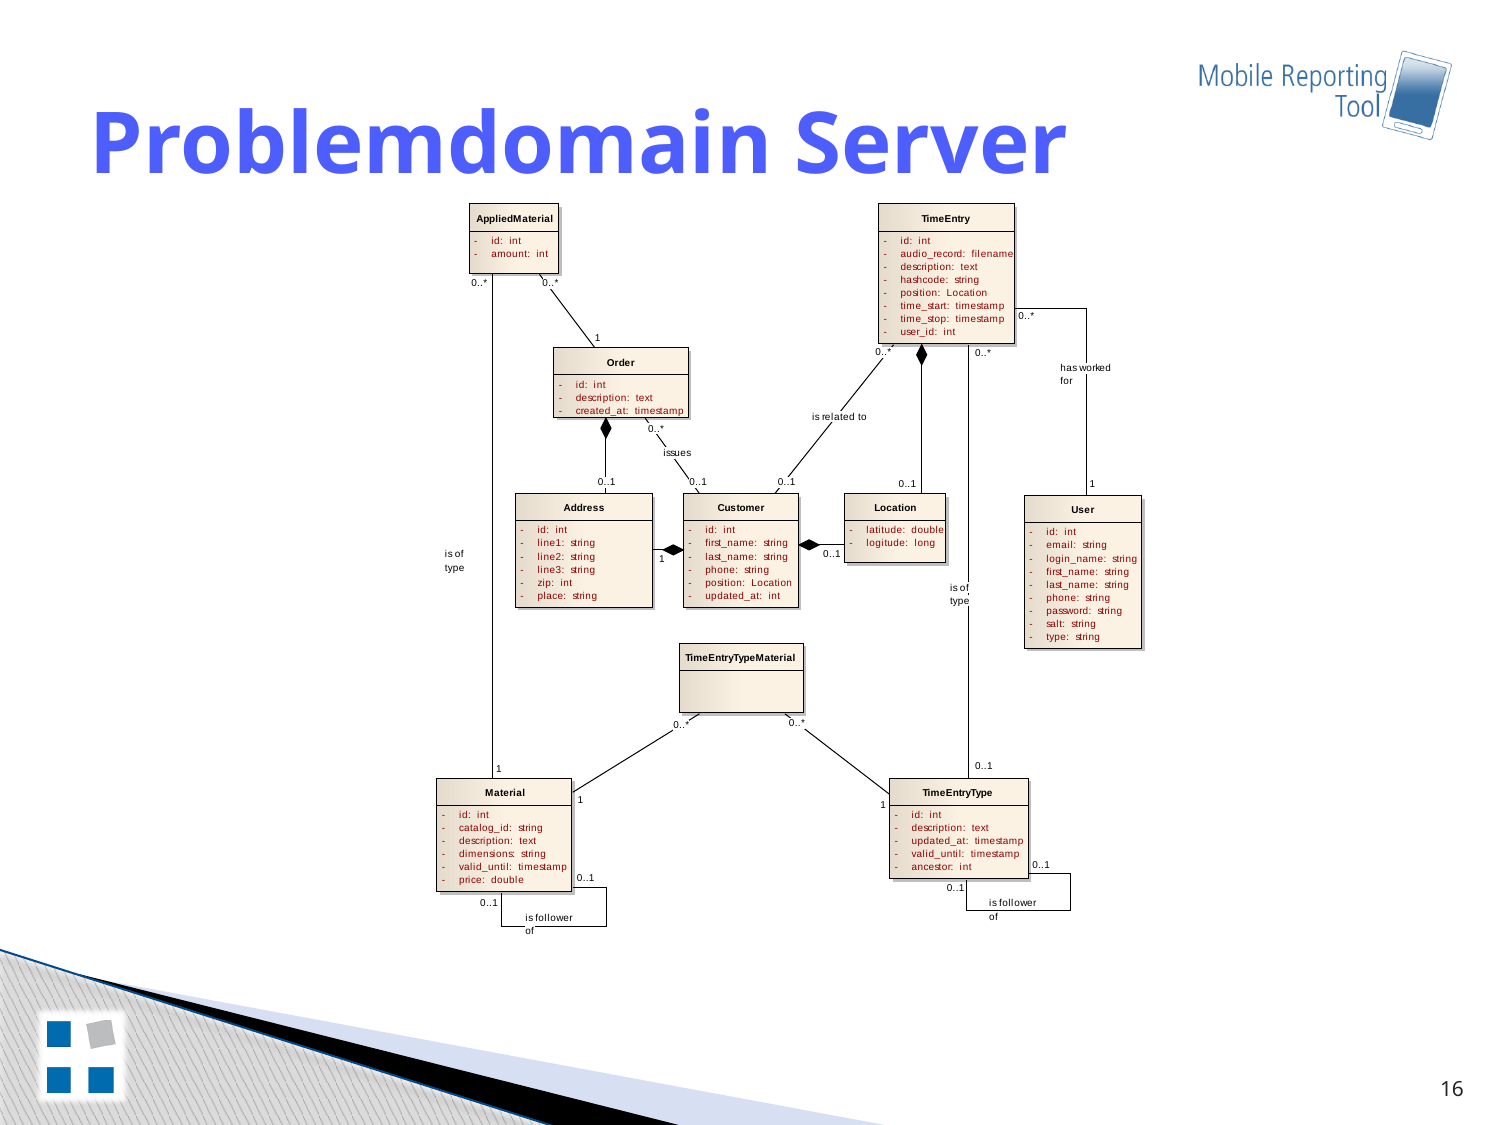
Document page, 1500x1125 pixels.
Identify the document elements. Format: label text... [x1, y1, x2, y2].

slide_number 16 [1418, 1051, 1479, 1112]
picture [1187, 42, 1459, 149]
picture [427, 196, 1161, 950]
title Problemdomain Server [75, 45, 1425, 233]
picture [47, 1020, 117, 1093]
